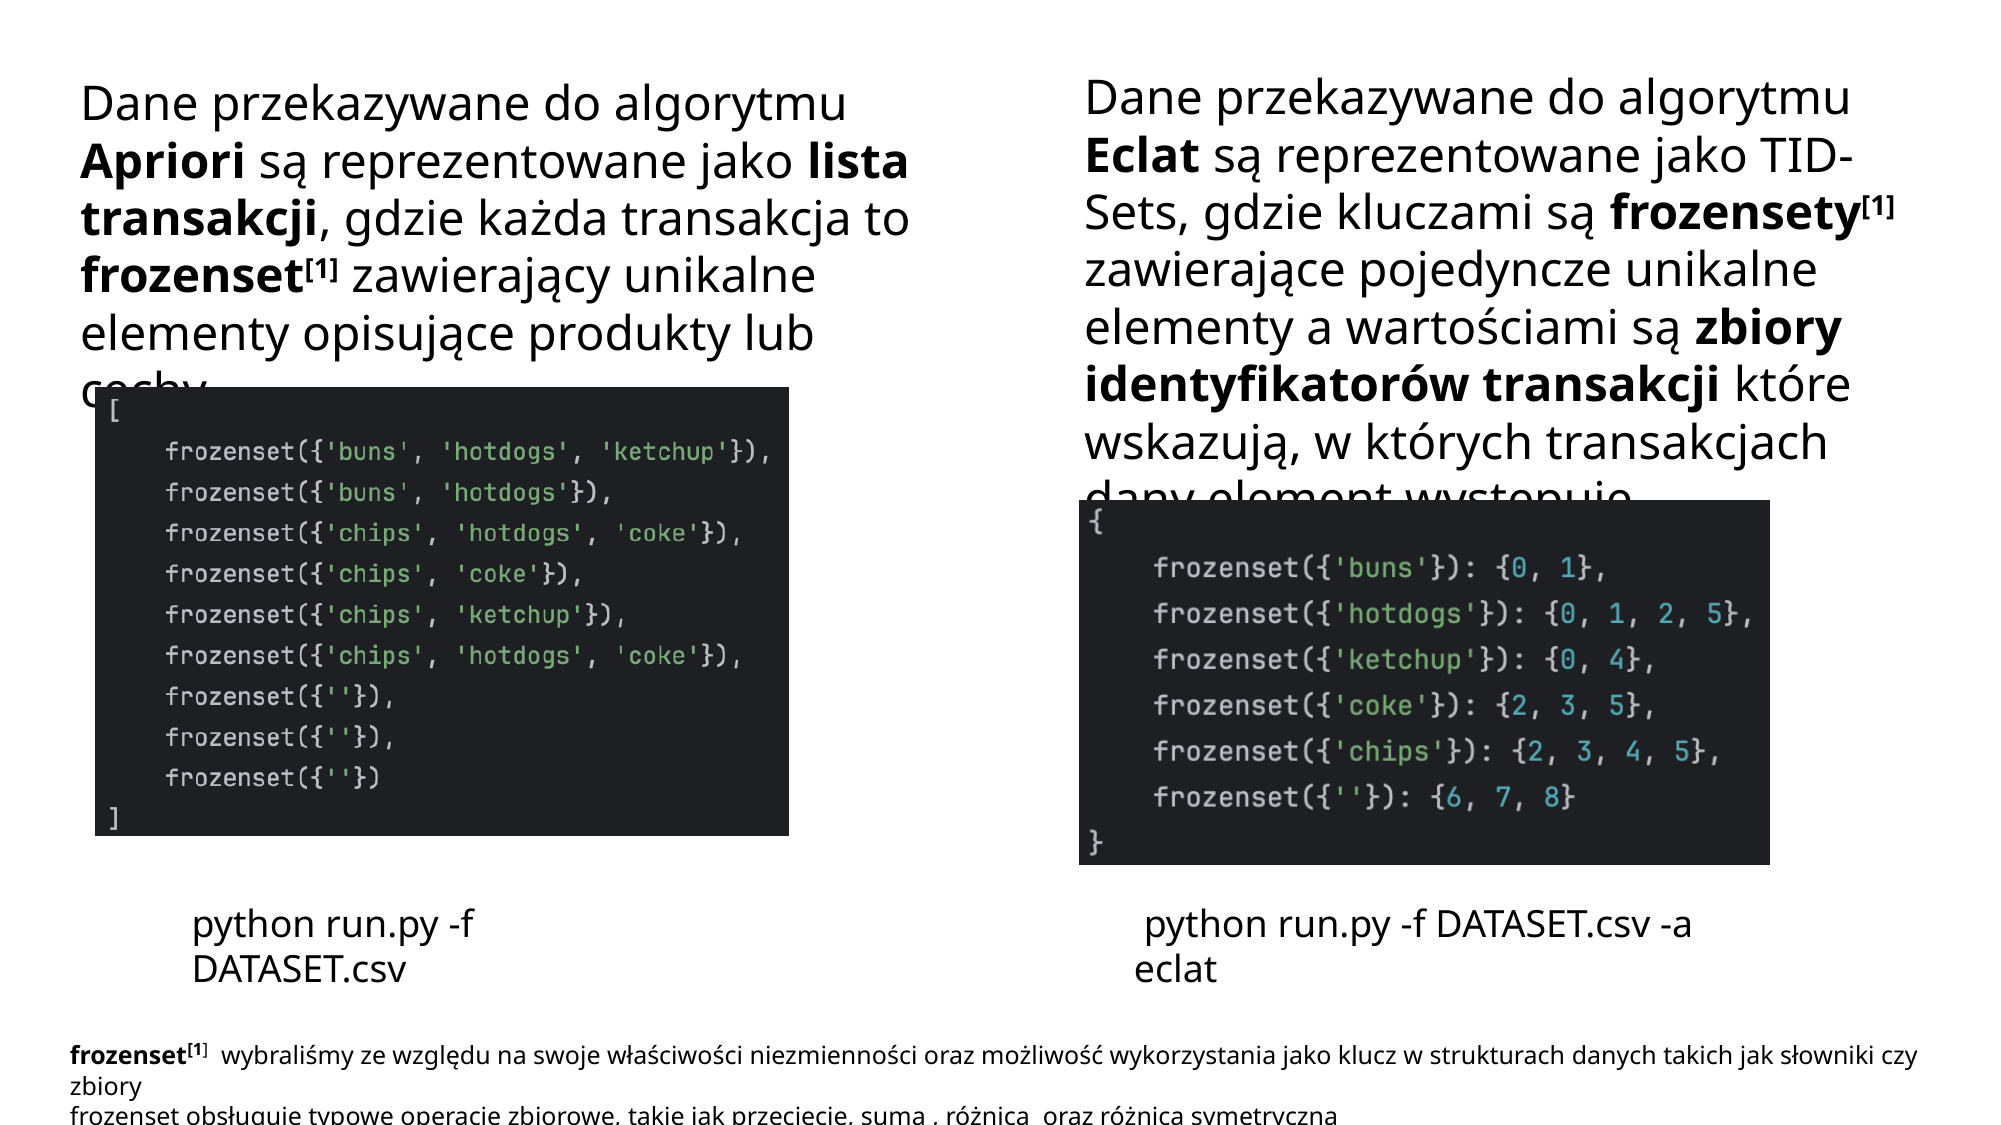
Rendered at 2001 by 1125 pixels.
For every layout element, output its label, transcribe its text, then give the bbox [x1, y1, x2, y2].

text_box frozenset[1] wybraliśmy ze względu na swoje właściwości niezmienności oraz możliwość wykorzystania jako klucz w strukturach danych takich jak słowniki czy zbiory frozenset obsługuje typowe operacje zbiorowe, takie jak przecięcie, suma , różnica oraz różnica symetryczna [55, 1027, 1972, 1125]
picture [1079, 499, 1770, 866]
text_box python run.py -f DATASET.csv -a eclat [1119, 892, 1770, 998]
picture [94, 386, 790, 837]
text_box Dane przekazywane do algorytmu Eclat są reprezentowane jako TID-Sets, gdzie kluczami są frozensety[1] zawierające pojedyncze unikalne elementy a wartościami są zbiory identyfikatorów transakcji które wskazują, w których transakcjach dany element występuje. [1069, 59, 1962, 534]
text_box Dane przekazywane do algorytmu Apriori są reprezentowane jako lista transakcji, gdzie każda transakcja to frozenset[1] zawierający unikalne elementy opisujące produkty lub cechy [65, 65, 958, 425]
text_box python run.py -f DATASET.csv [176, 892, 708, 998]
